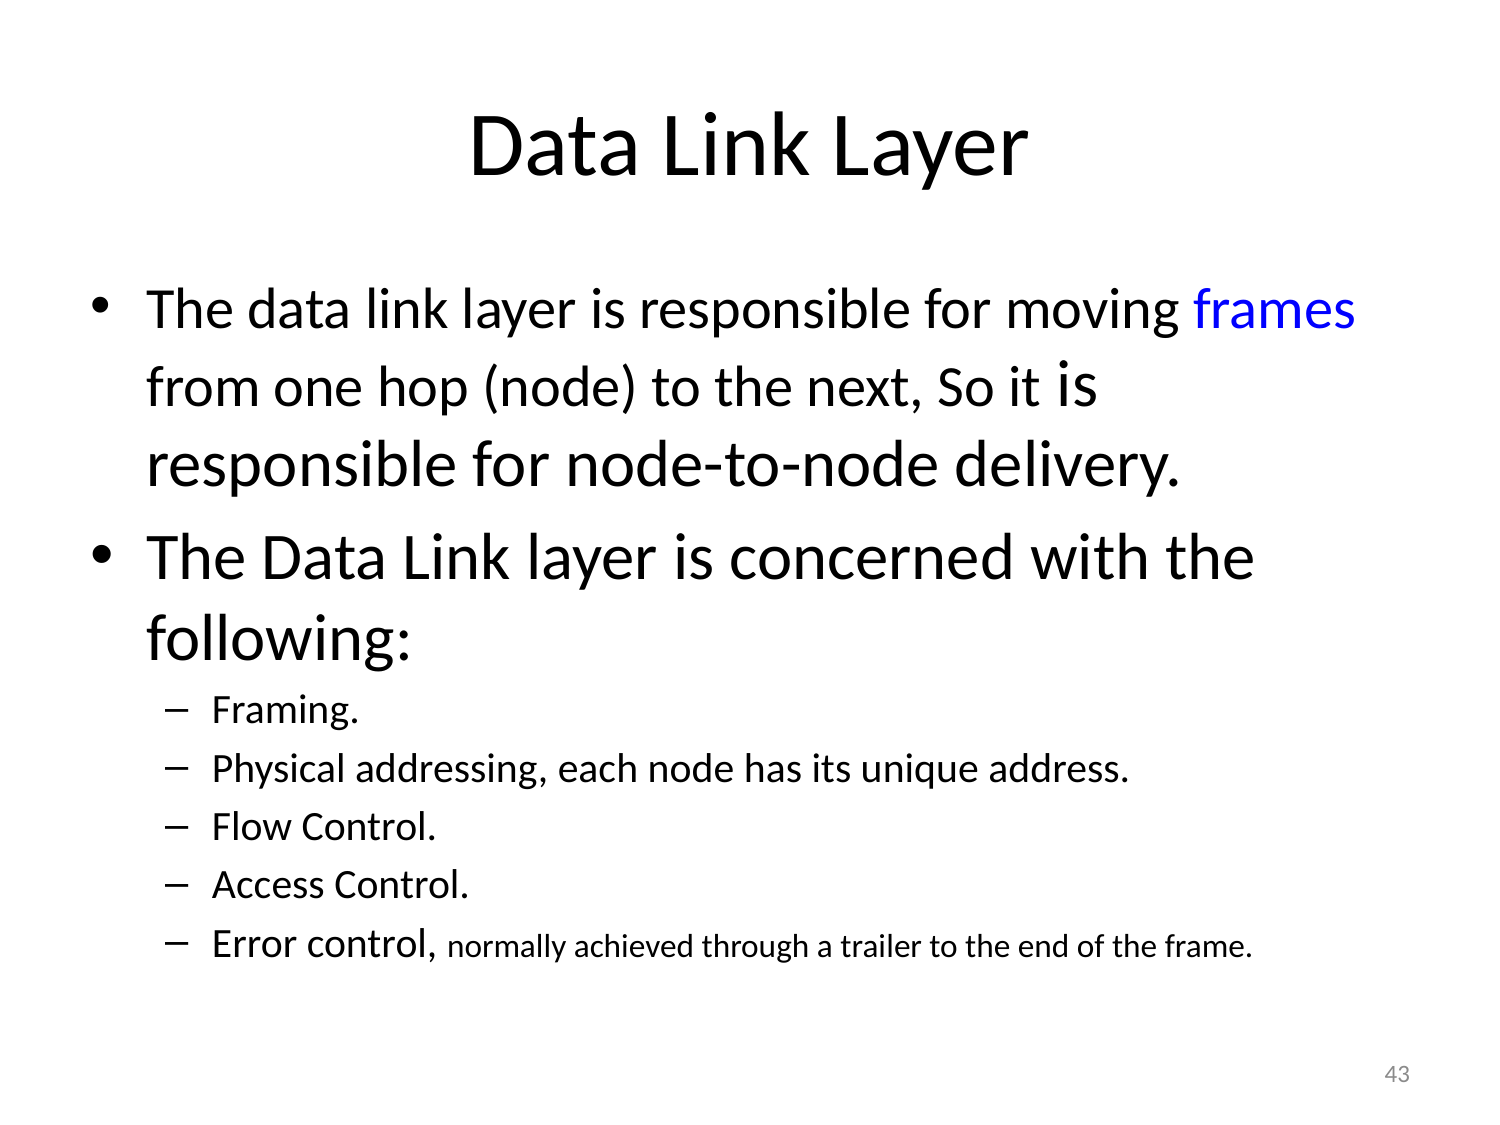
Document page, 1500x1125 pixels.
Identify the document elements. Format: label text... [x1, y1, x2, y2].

slide_number 43 [1074, 1042, 1425, 1103]
list The data link layer is responsible for moving frames from one hop (node) to the next, So it is responsible for node-to-node delivery. The Data Link layer is concerned with the following: Framing. Physical addressing, each node has its unique address. Flow Control. Access Control. Error control, normally achieved through a trailer to the end of the frame. [75, 262, 1425, 1005]
title Data Link Layer [75, 45, 1425, 233]
